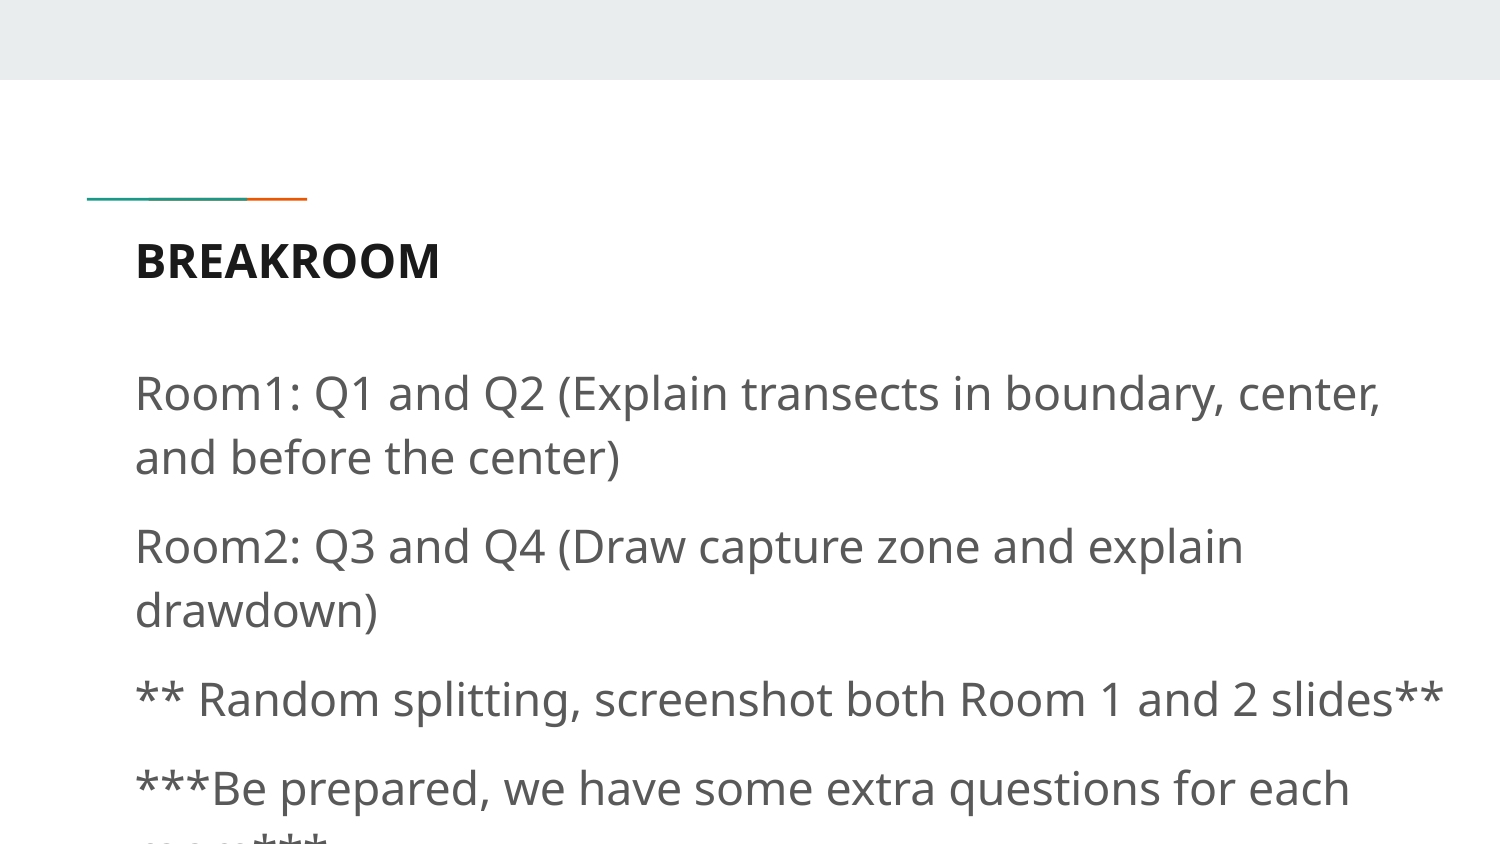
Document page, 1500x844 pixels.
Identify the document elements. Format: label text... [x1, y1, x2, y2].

title BREAKROOM [119, 216, 1381, 305]
list Room1: Q1 and Q2 (Explain transects in boundary, center, and before the center) Room2: Q3 and Q4 (Draw capture zone and explain drawdown) ** Random splitting, screenshot both Room 1 and 2 slides** ***Be prepared, we have some extra questions for each room*** [119, 341, 1461, 821]
